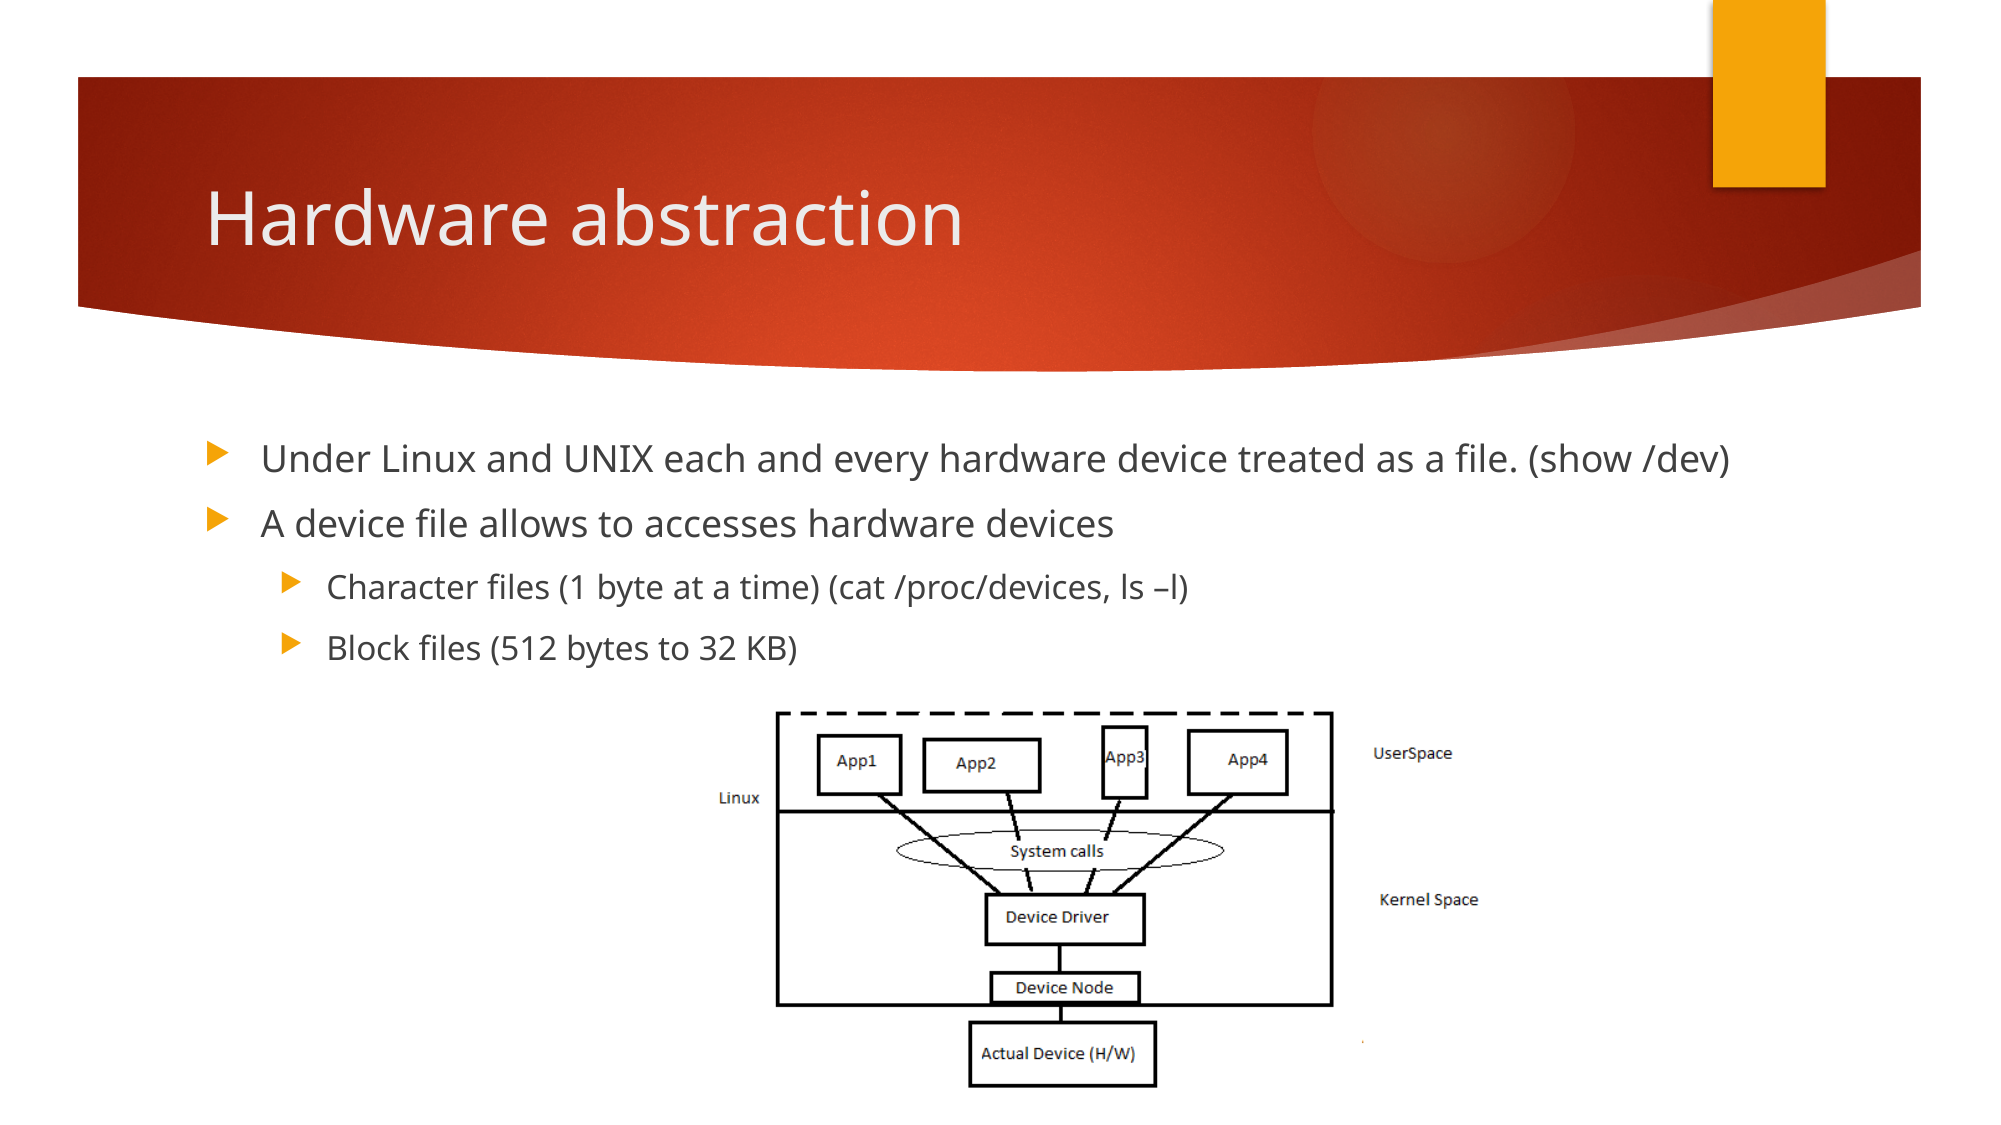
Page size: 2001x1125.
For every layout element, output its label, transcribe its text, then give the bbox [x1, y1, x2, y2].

list Under Linux and UNIX each and every hardware device treated as a file. (show /dev) A device file allows to accesses hardware devices Character files (1 byte at a time) (cat /proc/devices, ls –l) Block files (512 bytes to 32 KB) [189, 427, 1915, 988]
title Hardware abstraction [189, 155, 1627, 275]
picture [699, 676, 1510, 1125]
